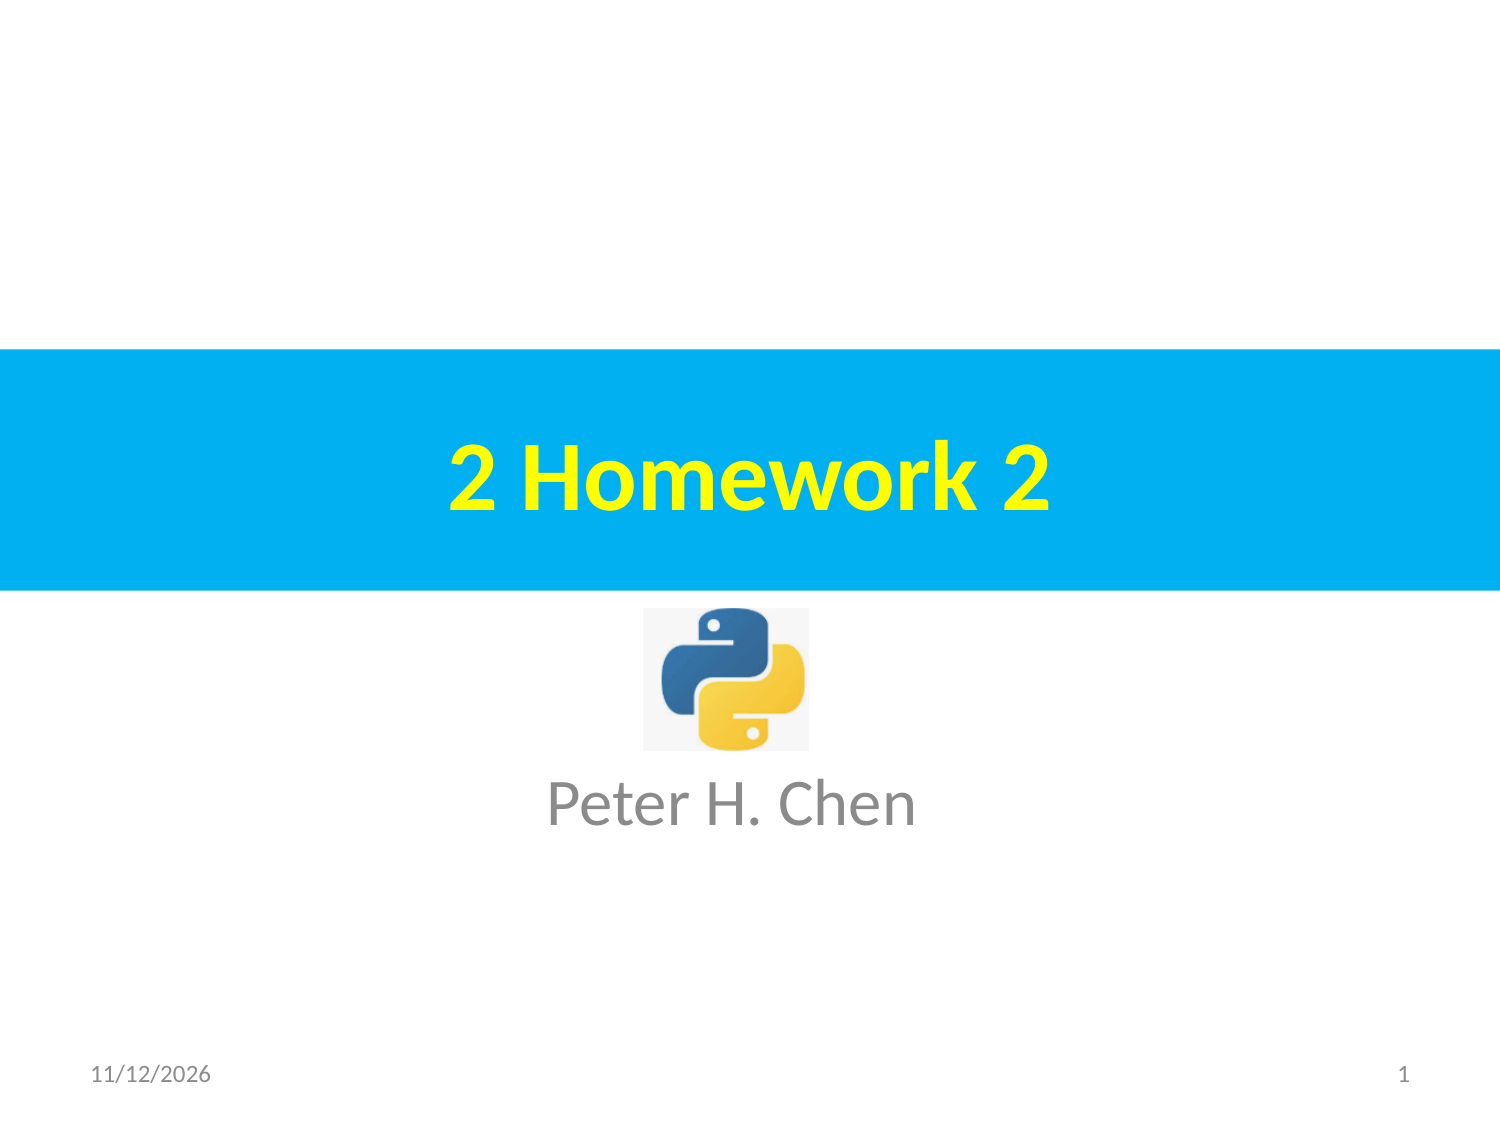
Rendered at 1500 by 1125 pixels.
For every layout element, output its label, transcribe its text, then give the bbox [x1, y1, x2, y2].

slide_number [75, 1042, 425, 1103]
subtitle Peter H. Chen [206, 751, 1257, 866]
picture [643, 606, 809, 752]
title 2 Homework 2 [0, 349, 1500, 591]
slide_number 1 [1074, 1042, 1425, 1103]
